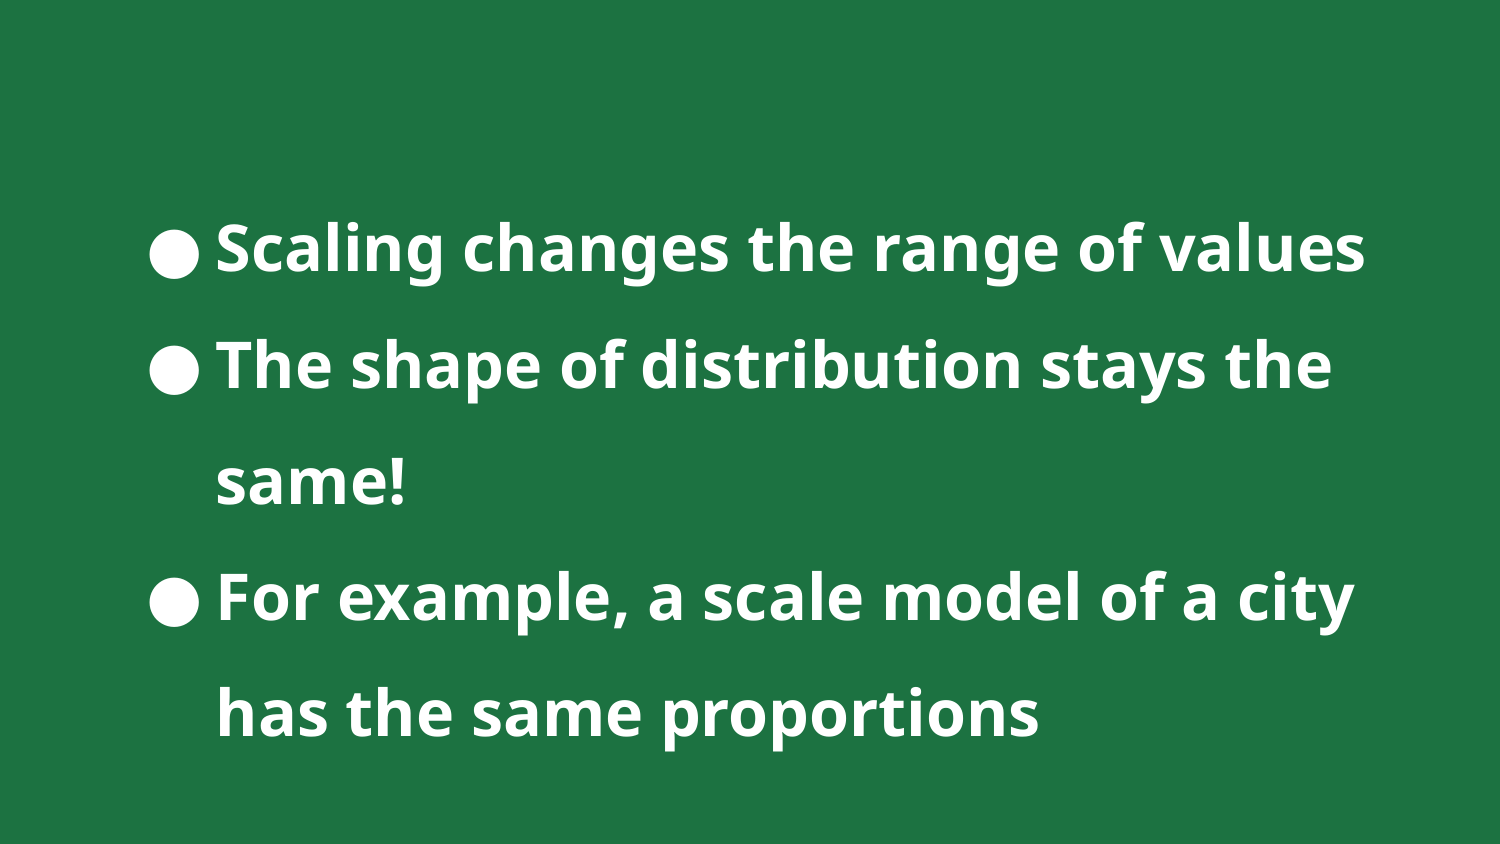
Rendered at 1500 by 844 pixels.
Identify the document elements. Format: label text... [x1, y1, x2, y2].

title Scaling changes the range of values The shape of distribution stays the same! For example, a scale model of a city has the same proportions [125, 325, 1414, 765]
